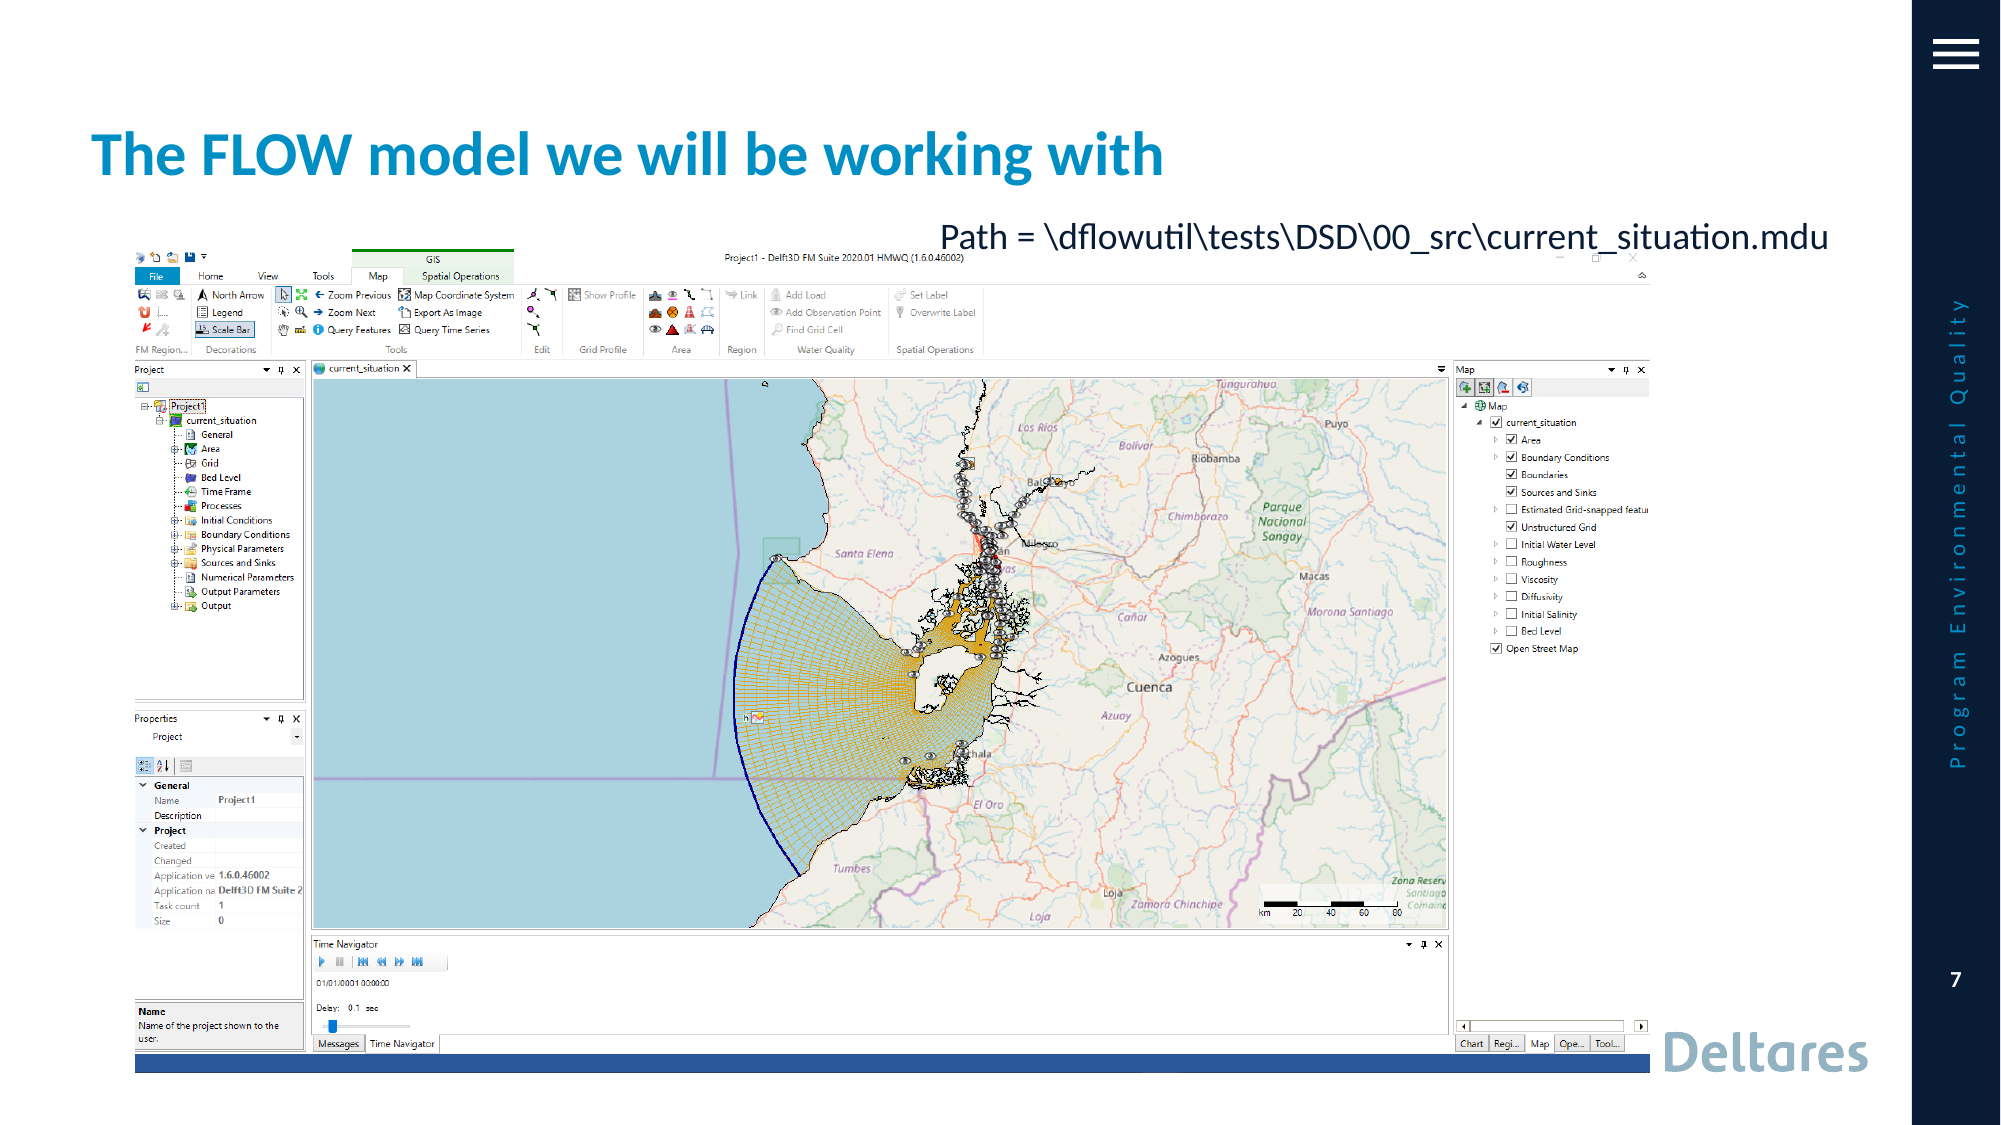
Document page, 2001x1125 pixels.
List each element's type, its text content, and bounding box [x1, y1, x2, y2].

footer Program Environmental Quality [1919, 121, 1994, 949]
slide_number 7 [1920, 948, 1992, 1008]
title The FLOW model we will be working with [91, 121, 1865, 203]
text_box Path = \dflowutil\tests\DSD\00_src\current_situation.mdu [925, 204, 1846, 265]
picture [135, 249, 1650, 1073]
